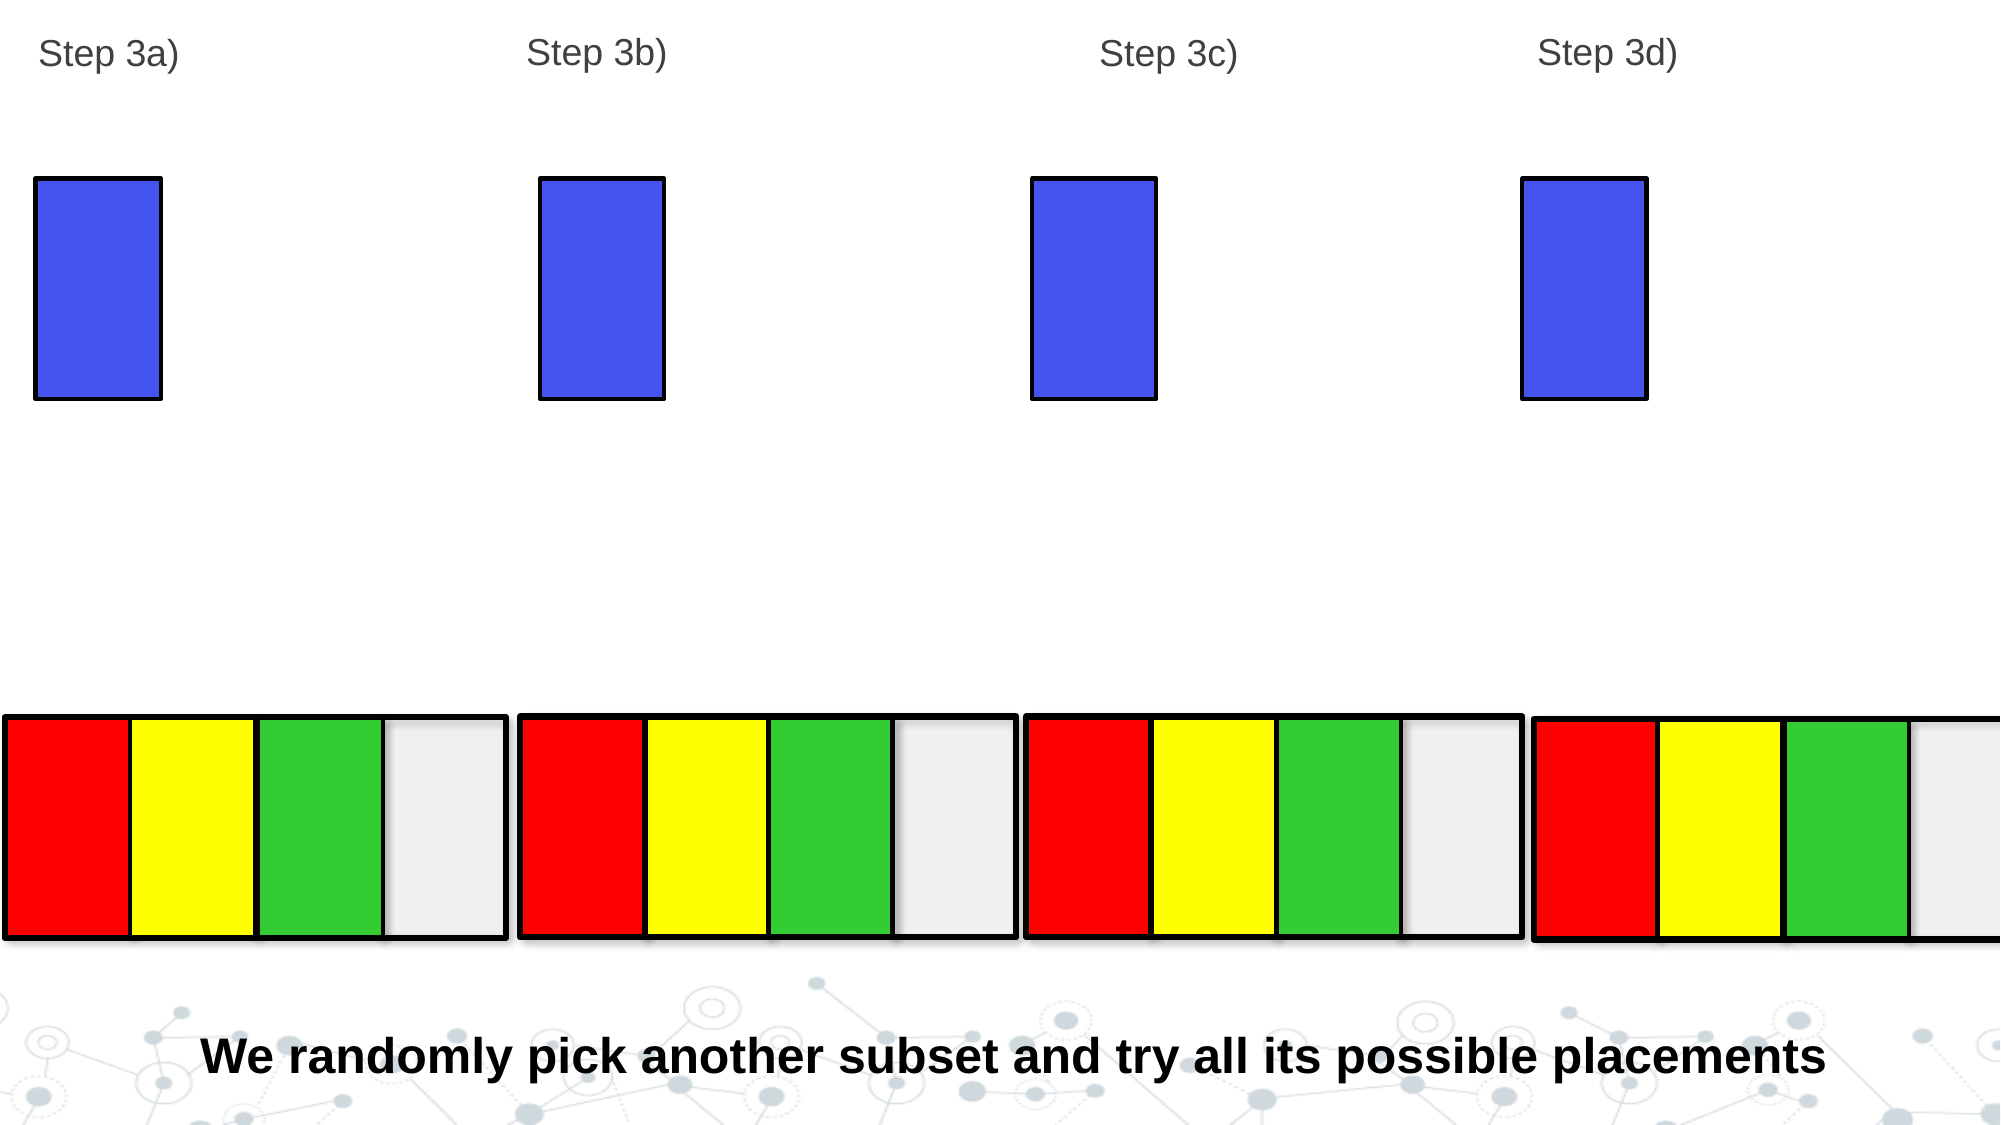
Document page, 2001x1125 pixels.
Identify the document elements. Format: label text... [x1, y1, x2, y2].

text_box Step 3b) [511, 20, 683, 81]
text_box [4, 717, 507, 939]
text_box Step 3d) [1522, 20, 1694, 81]
text_box [1520, 176, 1649, 401]
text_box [1025, 716, 1523, 938]
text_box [1533, 718, 2000, 940]
text_box [1030, 176, 1158, 401]
picture [0, 0, 2001, 1125]
text_box [33, 176, 163, 401]
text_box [519, 716, 1017, 938]
text_box [538, 176, 666, 401]
text_box Step 3c) [1084, 21, 1254, 82]
text_box Step 3a) [23, 21, 195, 82]
text_box We randomly pick another subset and try all its possible placements [166, 1015, 1876, 1091]
